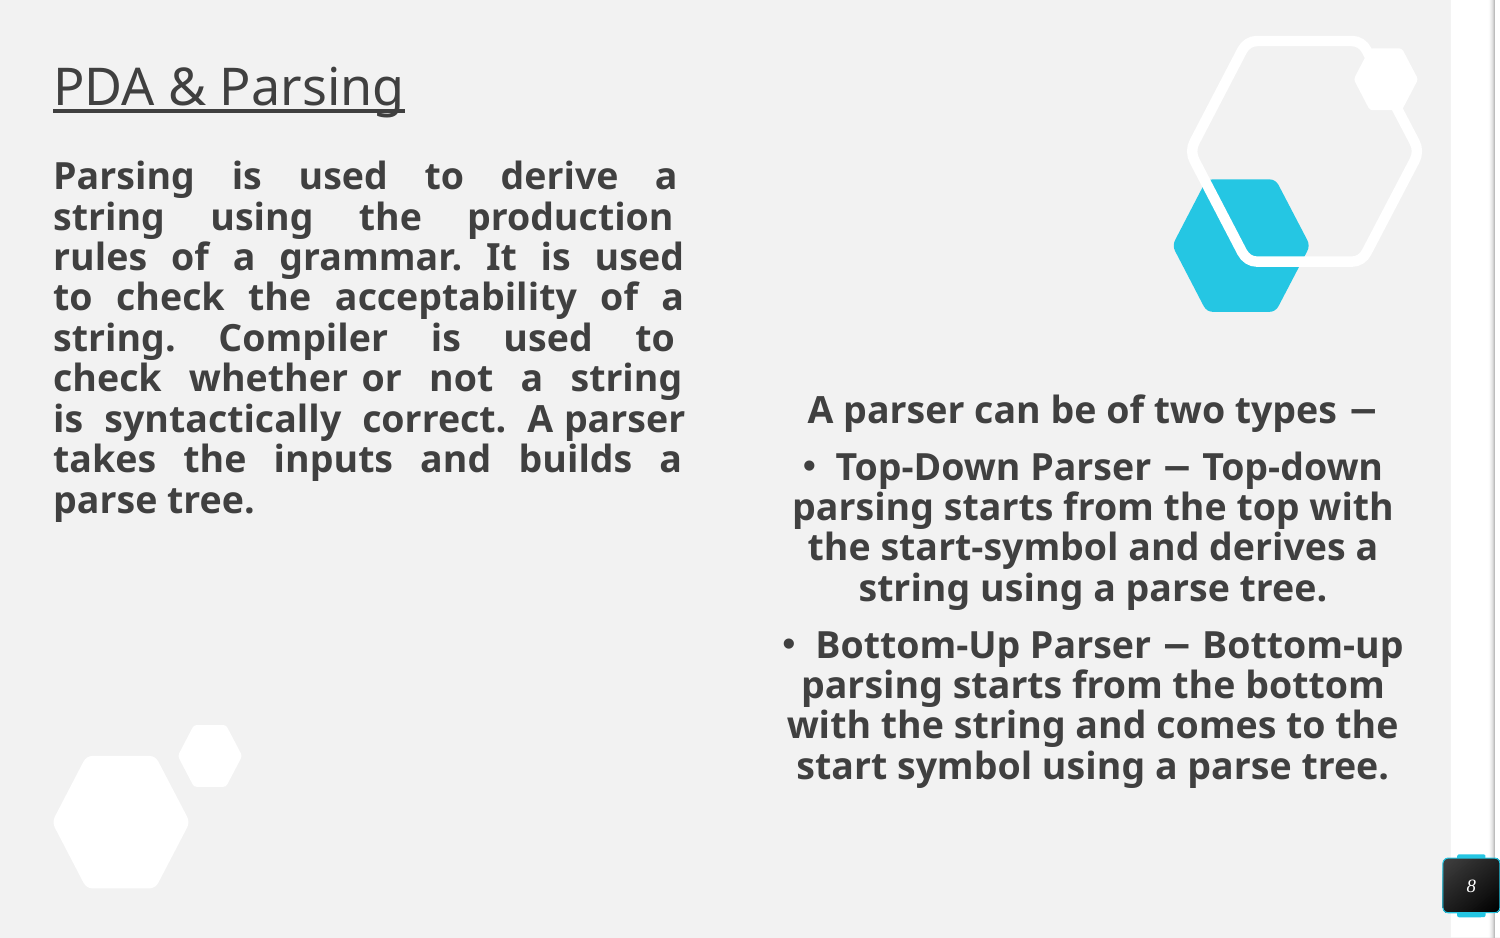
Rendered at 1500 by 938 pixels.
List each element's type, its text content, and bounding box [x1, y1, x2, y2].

slide_number 8 [1442, 857, 1500, 914]
list Parsing is used to derive a string using the production rules of a grammar. It is used to check the acceptability of a string. Compiler is used to check whether or not a string is syntactically correct. A parser takes the inputs and builds a parse tree. [53, 157, 697, 670]
title PDA & Parsing [53, 59, 1449, 119]
list A parser can be of two types − Top-Down Parser − Top-down parsing starts from the top with the start-symbol and derives a string using a parse tree. Bottom-Up Parser − Bottom-up parsing starts from the bottom with the string and comes to the start symbol using a parse tree. [775, 390, 1412, 837]
